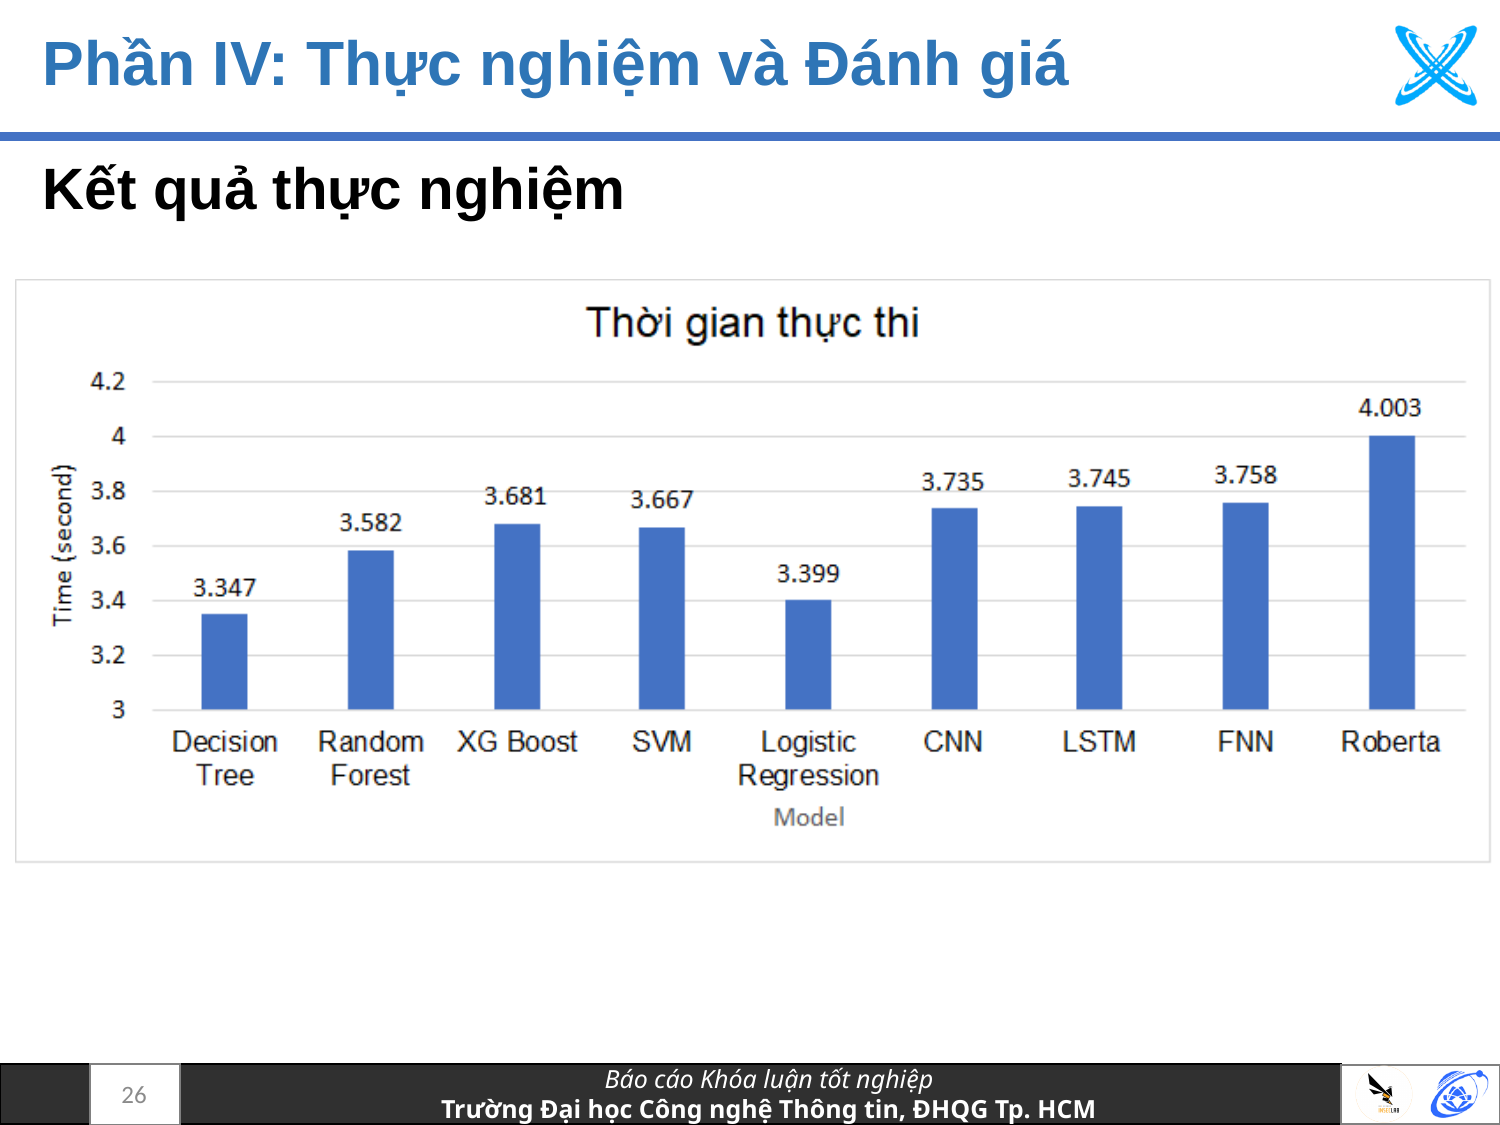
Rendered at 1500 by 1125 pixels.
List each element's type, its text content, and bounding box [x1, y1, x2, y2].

title Phần IV: Thực nghiệm và Đánh giá [27, 23, 1376, 108]
text_box Kết quả thực nghiệm [27, 151, 715, 236]
text_box [1493, 498, 1500, 604]
text_box [1493, 341, 1500, 447]
picture [1352, 1062, 1416, 1125]
slide_number 26 [95, 1063, 162, 1124]
picture [1426, 1053, 1495, 1125]
picture [1377, 5, 1493, 125]
picture [15, 279, 1493, 865]
